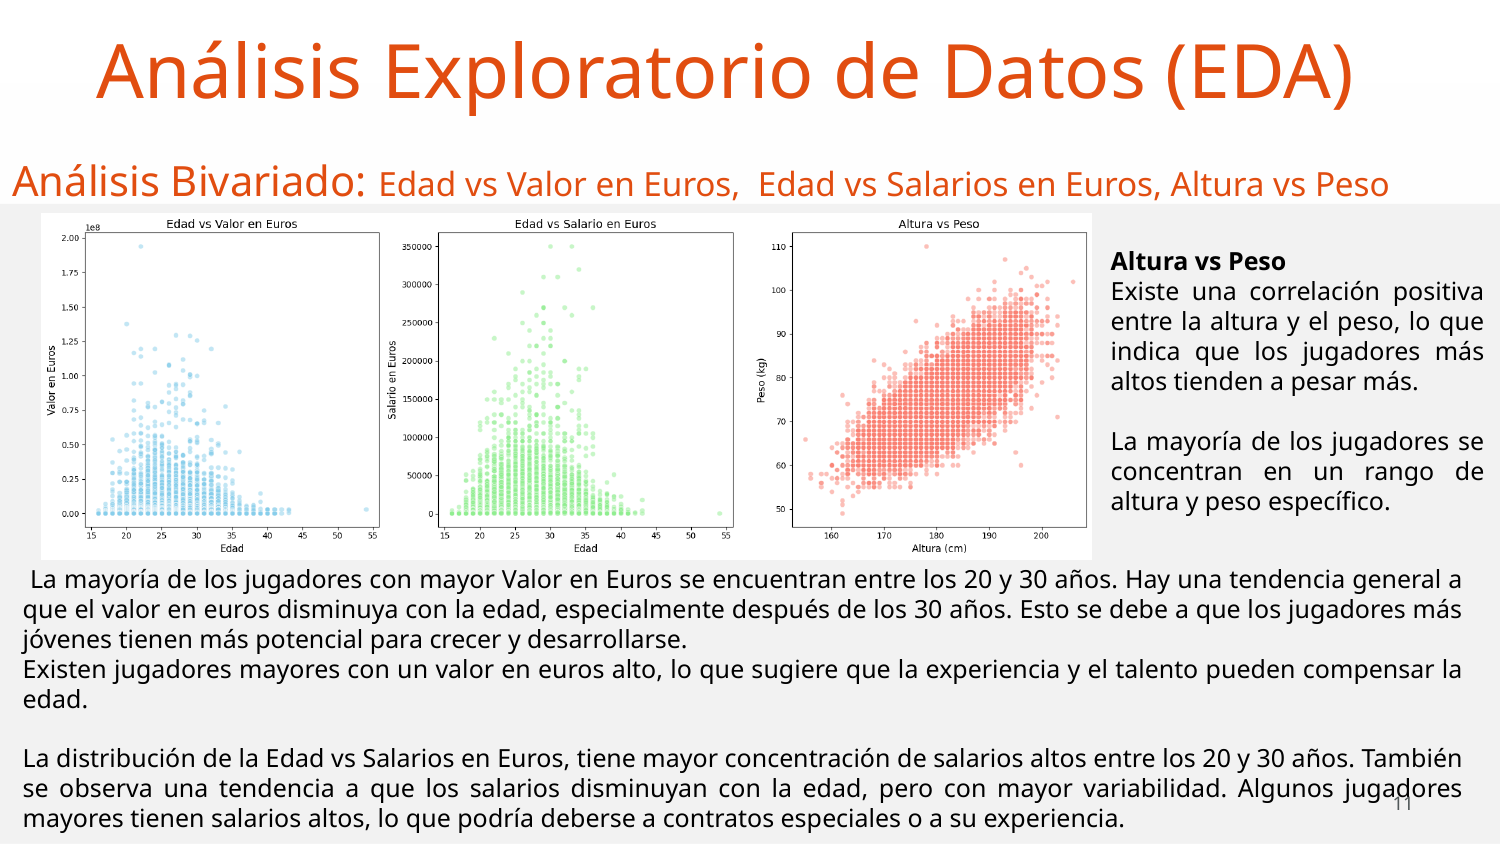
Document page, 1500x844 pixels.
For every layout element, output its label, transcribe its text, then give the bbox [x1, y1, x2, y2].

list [41, 213, 1092, 560]
text_box Análisis Exploratorio de Datos (EDA) [55, 23, 1415, 97]
text_box La mayoría de los jugadores con mayor Valor en Euros se encuentran entre los 20 y 30 años. Hay una tendencia general a que el valor en euros disminuya con la edad, especialmente después de los 30 años. Esto se debe a que los jugadores más jóvenes tienen más potencial para crecer y desarrollarse. Existen jugadores mayores con un valor en euros alto, lo que sugiere que la experiencia y el talento pueden compensar la edad. La distribución de la Edad vs Salarios en Euros, tiene mayor concentración de salarios altos entre los 20 y 30 años. También se observa una tendencia a que los salarios disminuyan con la edad, pero con mayor variabilidad. Algunos jugadores mayores tienen salarios altos, lo que podría deberse a contratos especiales o a su experiencia. [8, 555, 1480, 841]
text_box Altura vs Peso Existe una correlación positiva entre la altura y el peso, lo que indica que los jugadores más altos tienden a pesar más. La mayoría de los jugadores se concentran en un rango de altura y peso específico. [1096, 238, 1500, 553]
title Análisis Bivariado: Edad vs Valor en Euros, Edad vs Salarios en Euros, Altura vs Peso [11, 154, 1472, 242]
